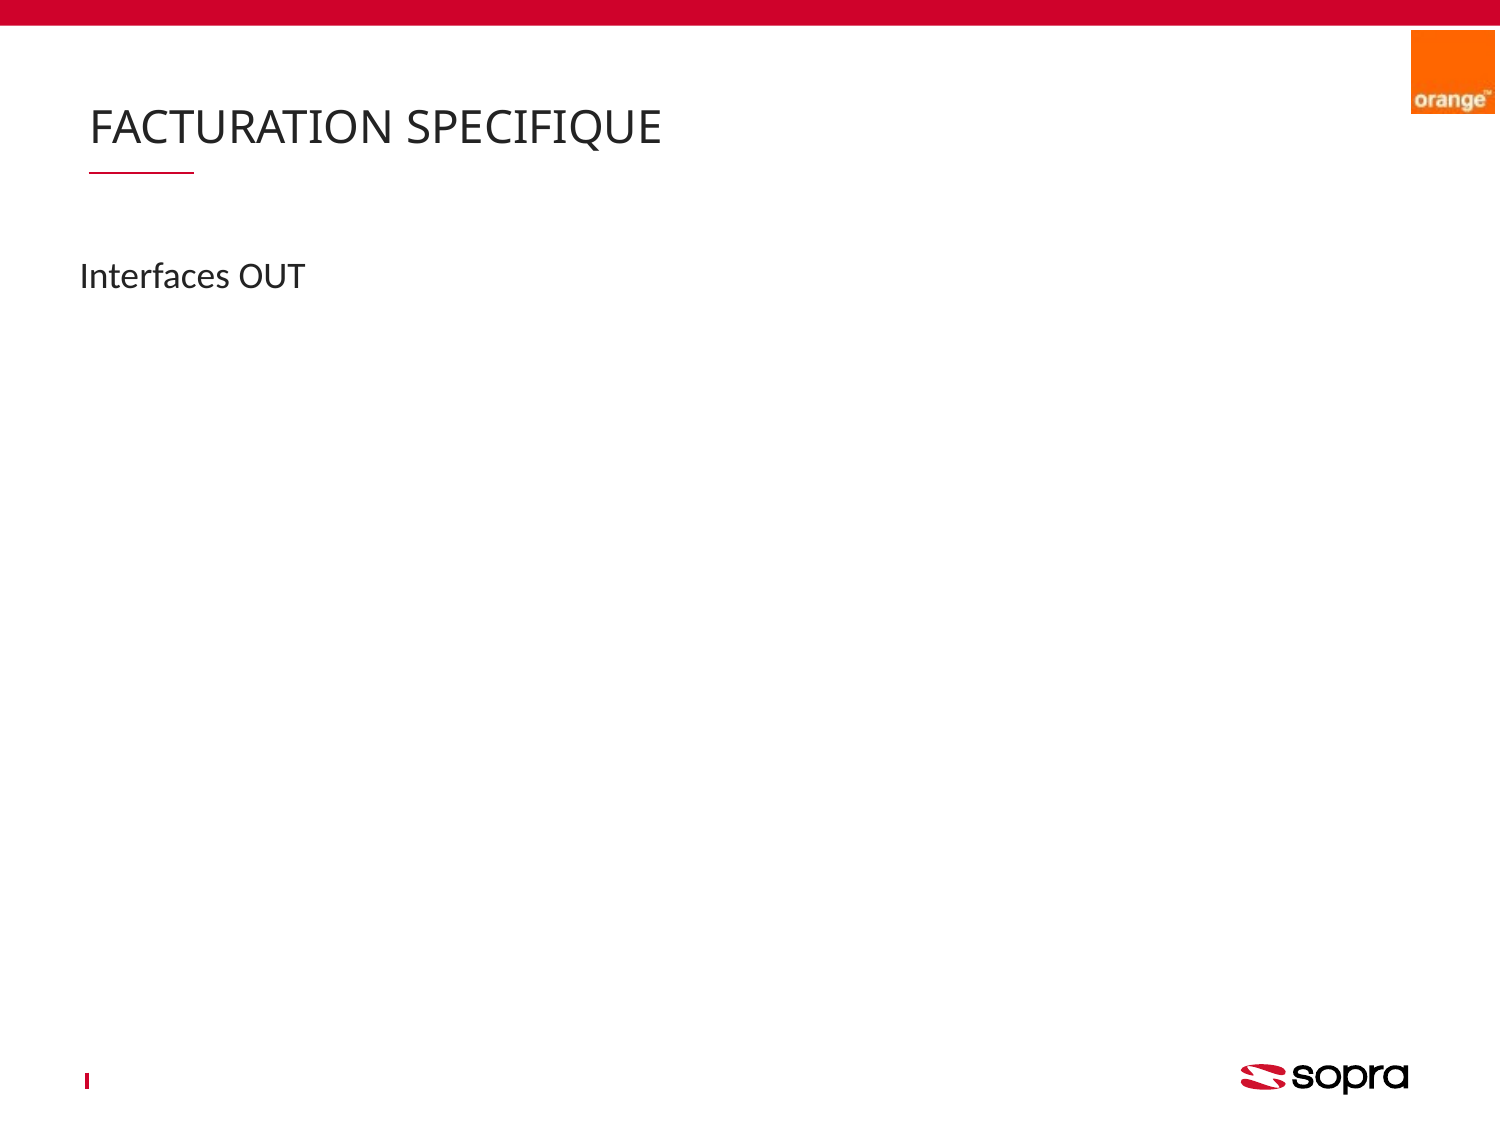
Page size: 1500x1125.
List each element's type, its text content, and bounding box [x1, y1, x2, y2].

title FACTURATION SPECIFIQUE [89, 31, 1409, 161]
text_box Interfaces OUT [64, 243, 1436, 439]
picture [1411, 30, 1495, 114]
